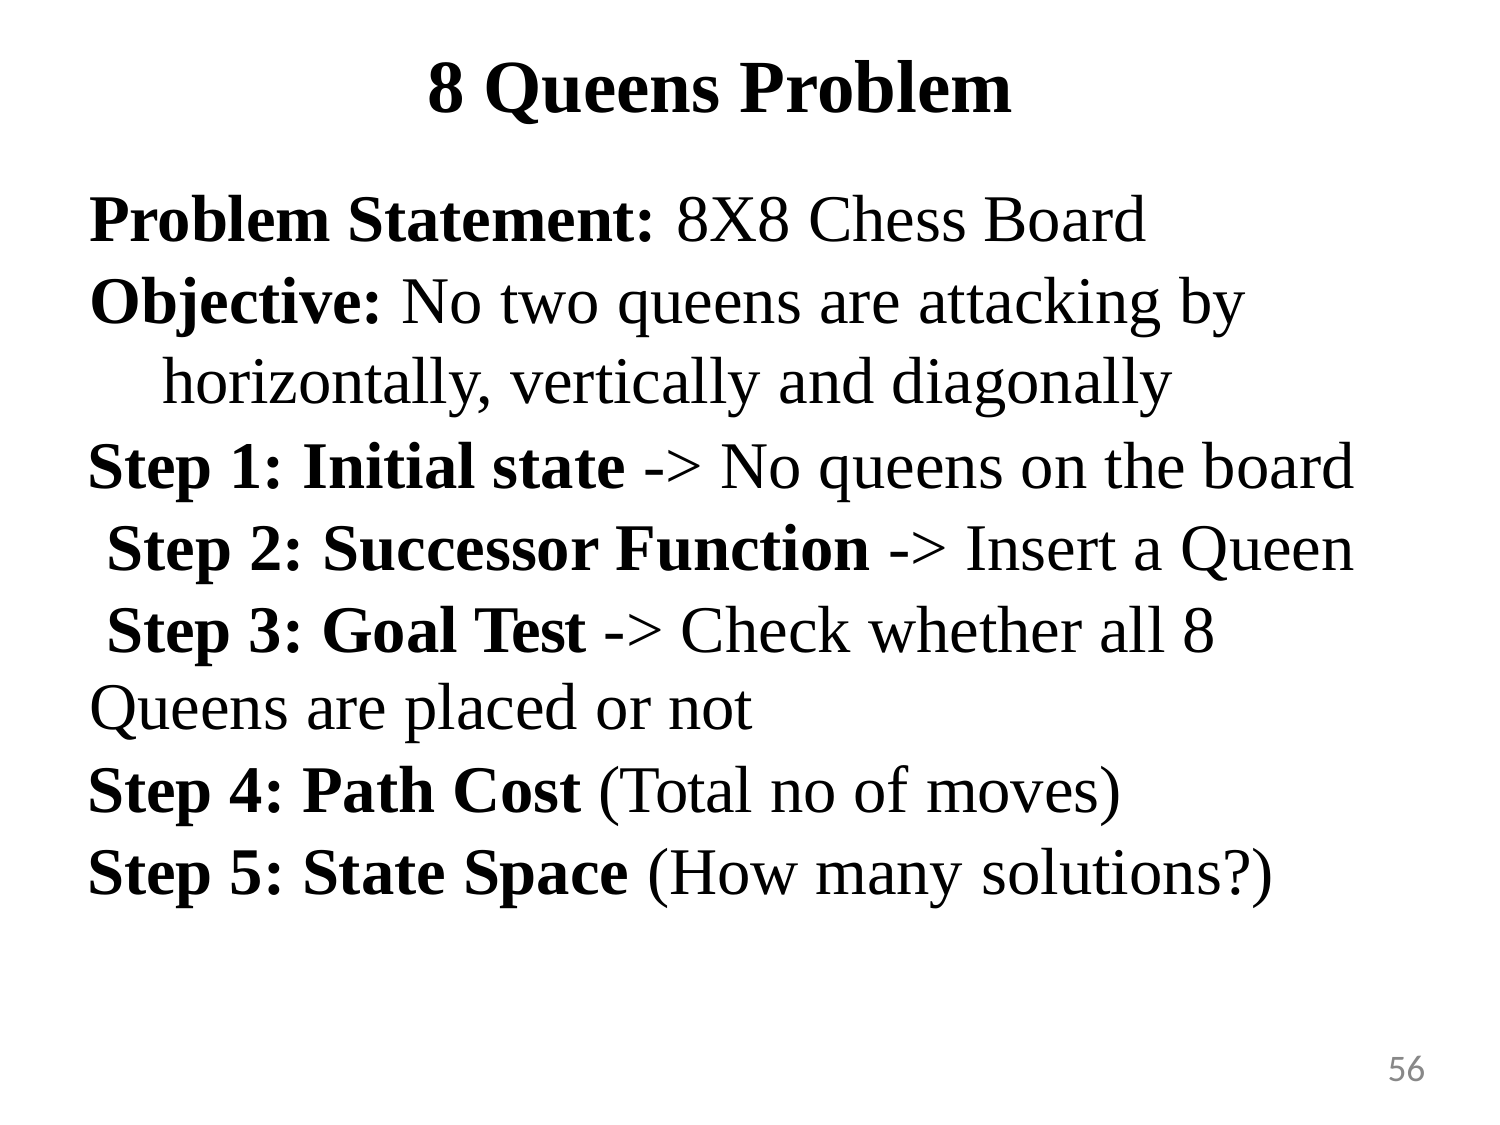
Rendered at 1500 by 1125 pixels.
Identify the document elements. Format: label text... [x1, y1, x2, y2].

slide_number 56 [1381, 1051, 1432, 1125]
text_box Problem Statement: 8X8 Chess Board Objective: No two queens are attacking by horizontally, vertically and diagonally Step 1: Initial state -> No queens on the board Step 2: Successor Function -> Insert a Queen Step 3: Goal Test -> Check whether all 8 Queens are placed or not Step 4: Path Cost (Total no of moves) Step 5: State Space (How many solutions?) [87, 173, 1357, 908]
title 8 Queens Problem [425, 34, 1016, 173]
